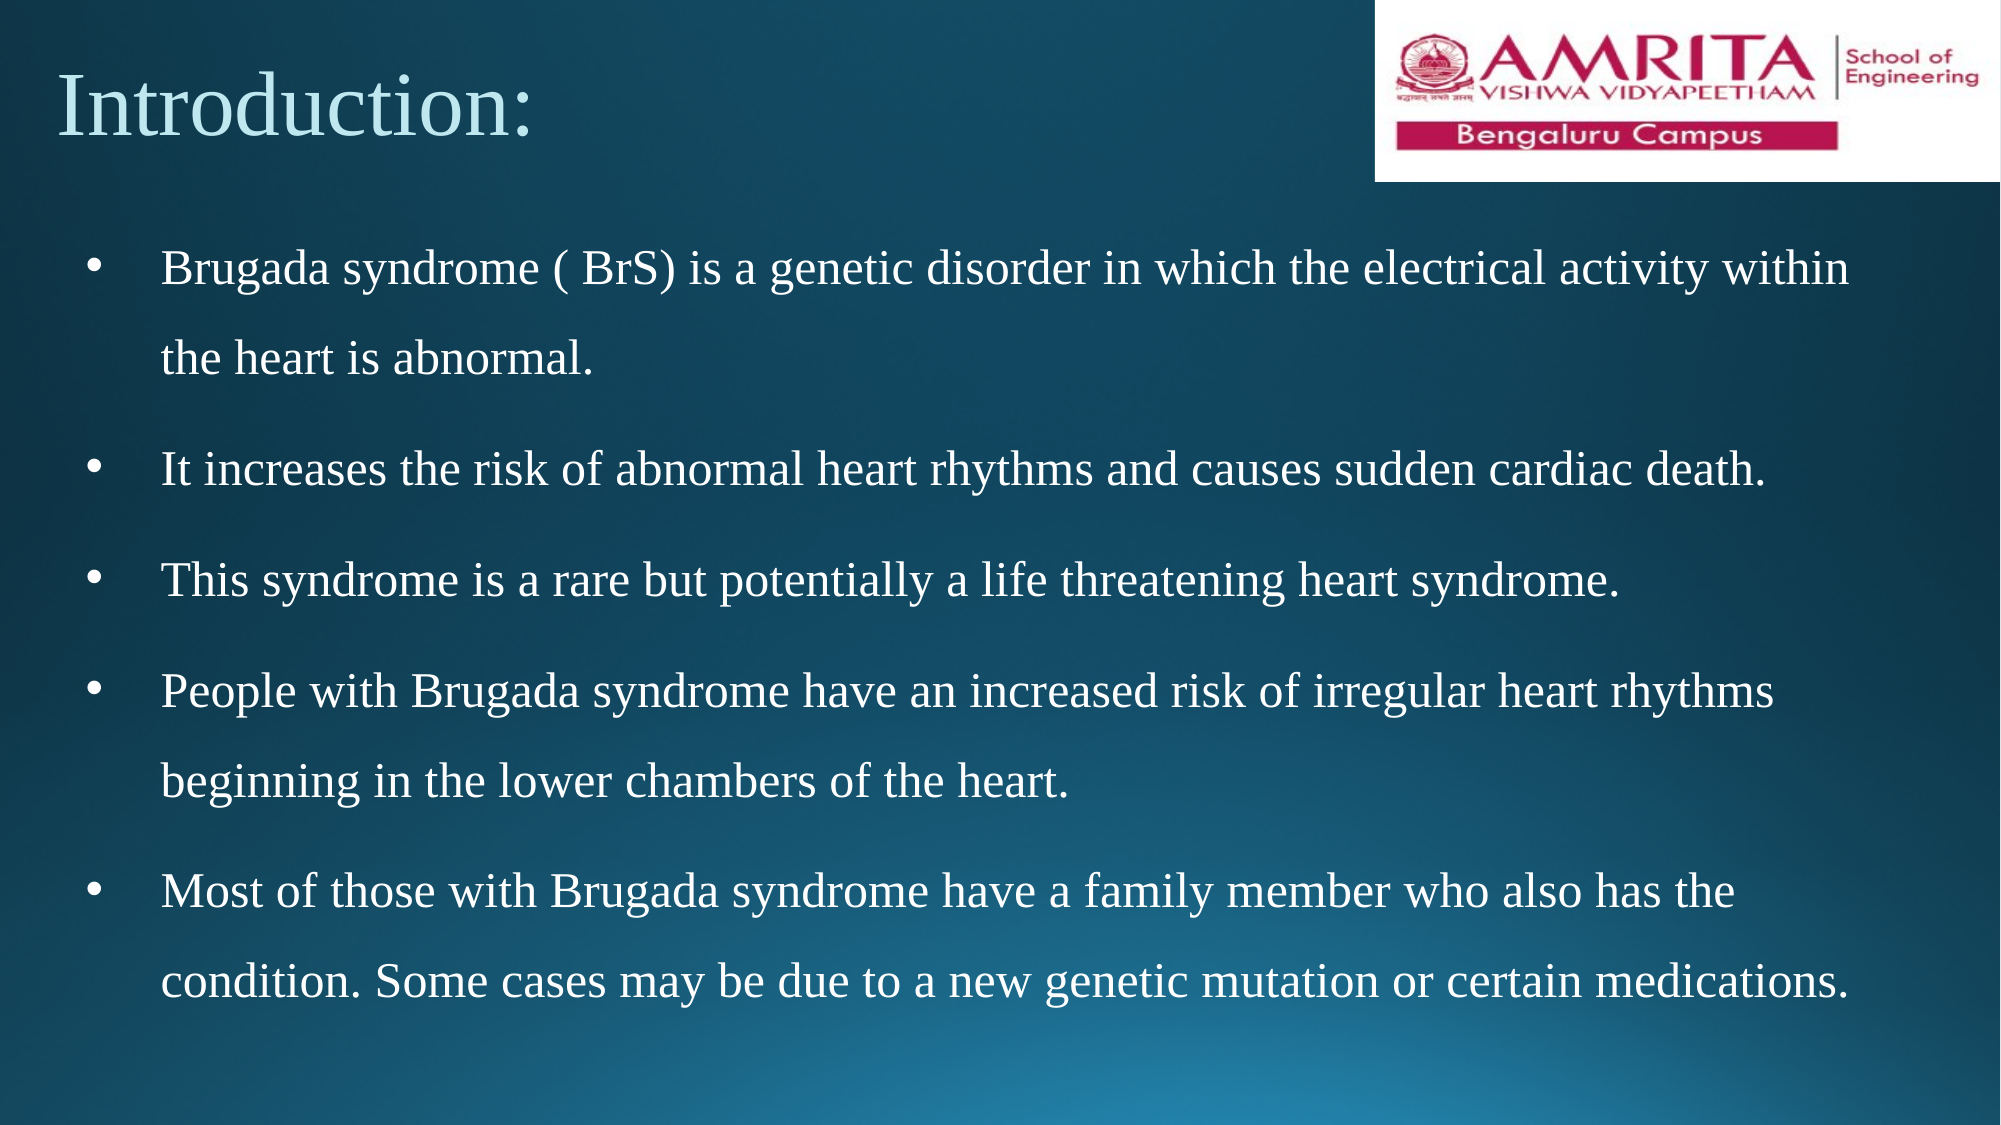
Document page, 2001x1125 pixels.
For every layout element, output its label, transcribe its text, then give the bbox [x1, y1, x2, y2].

subtitle Brugada syndrome ( BrS) is a genetic disorder in which the electrical activity within the heart is abnormal. It increases the risk of abnormal heart rhythms and causes sudden cardiac death. This syndrome is a rare but potentially a life threatening heart syndrome. People with Brugada syndrome have an increased risk of irregular heart rhythms beginning in the lower chambers of the heart. Most of those with Brugada syndrome have a family member who also has the condition. Some cases may be due to a new genetic mutation or certain medications. [70, 197, 1902, 1053]
picture [0, 0, 2001, 1125]
title Introduction: [41, 48, 1946, 221]
